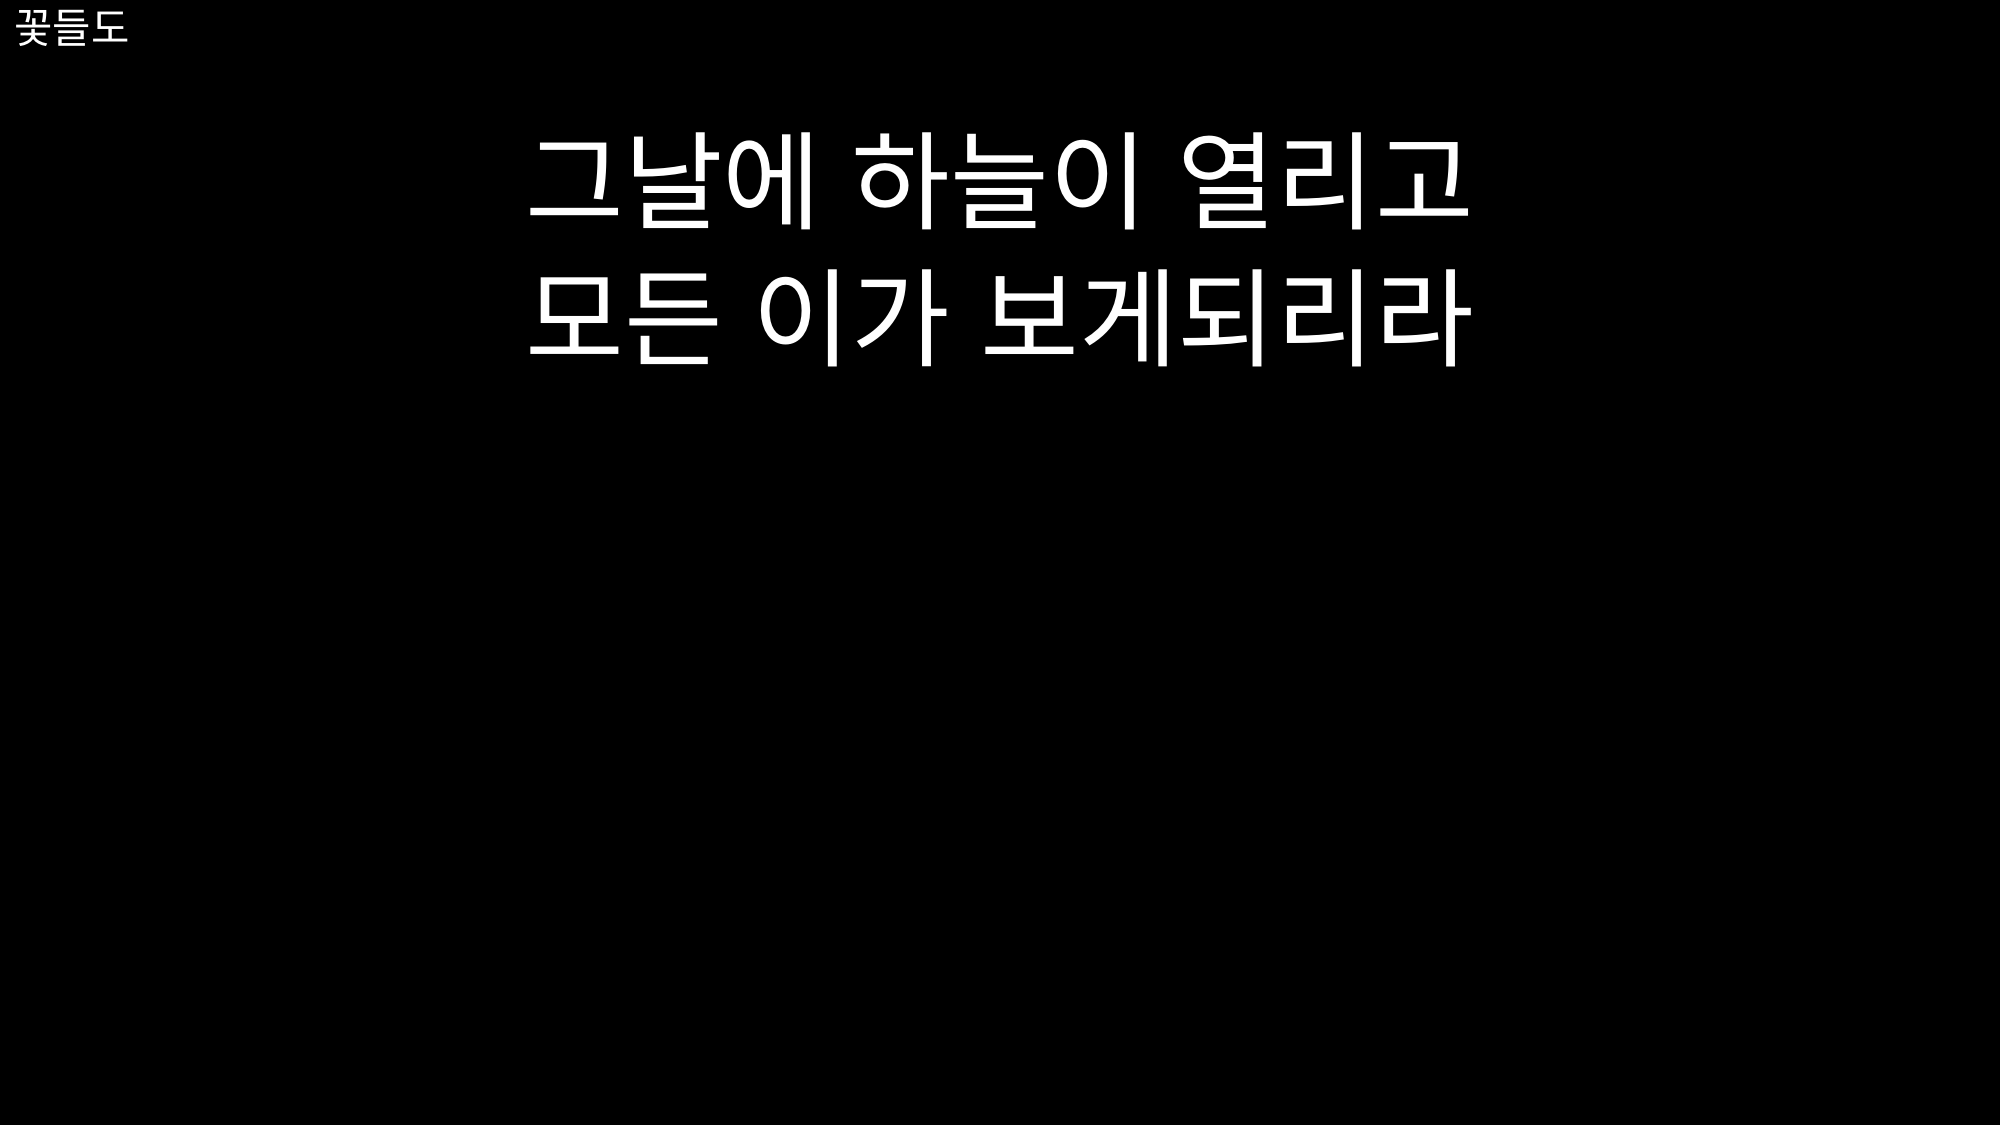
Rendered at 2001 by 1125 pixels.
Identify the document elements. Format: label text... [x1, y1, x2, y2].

subtitle 그날에 하늘이 열리고 모든 이가 보게되리라 [0, 3, 2000, 781]
